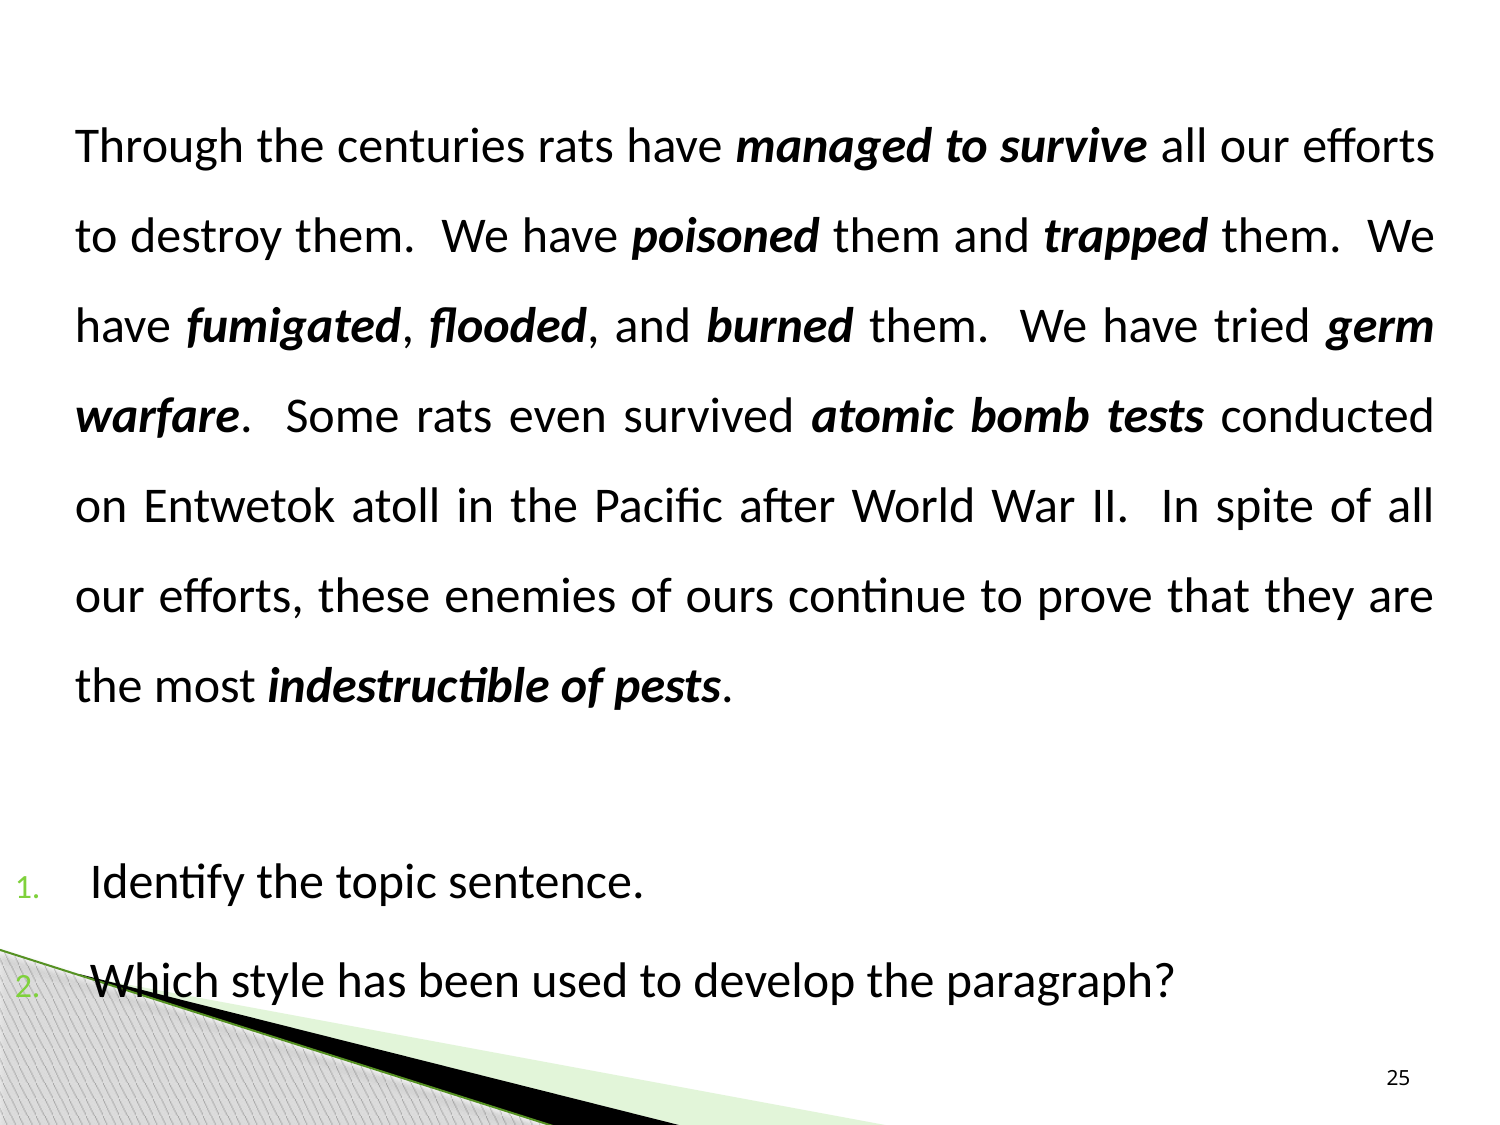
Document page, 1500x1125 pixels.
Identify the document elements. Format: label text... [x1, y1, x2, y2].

list Through the centuries rats have managed to survive all our efforts to destroy them. We have poisoned them and trapped them. We have fumigated, flooded, and burned them. We have tried germ warfare. Some rats even survived atomic bomb tests conducted on Entwetok atoll in the Pacific after World War II. In spite of all our efforts, these enemies of ours continue to prove that they are the most indestructible of pests. Identify the topic sentence. Which style has been used to develop the paragraph? [0, 75, 1450, 1038]
slide_number 25 [1074, 1025, 1425, 1100]
